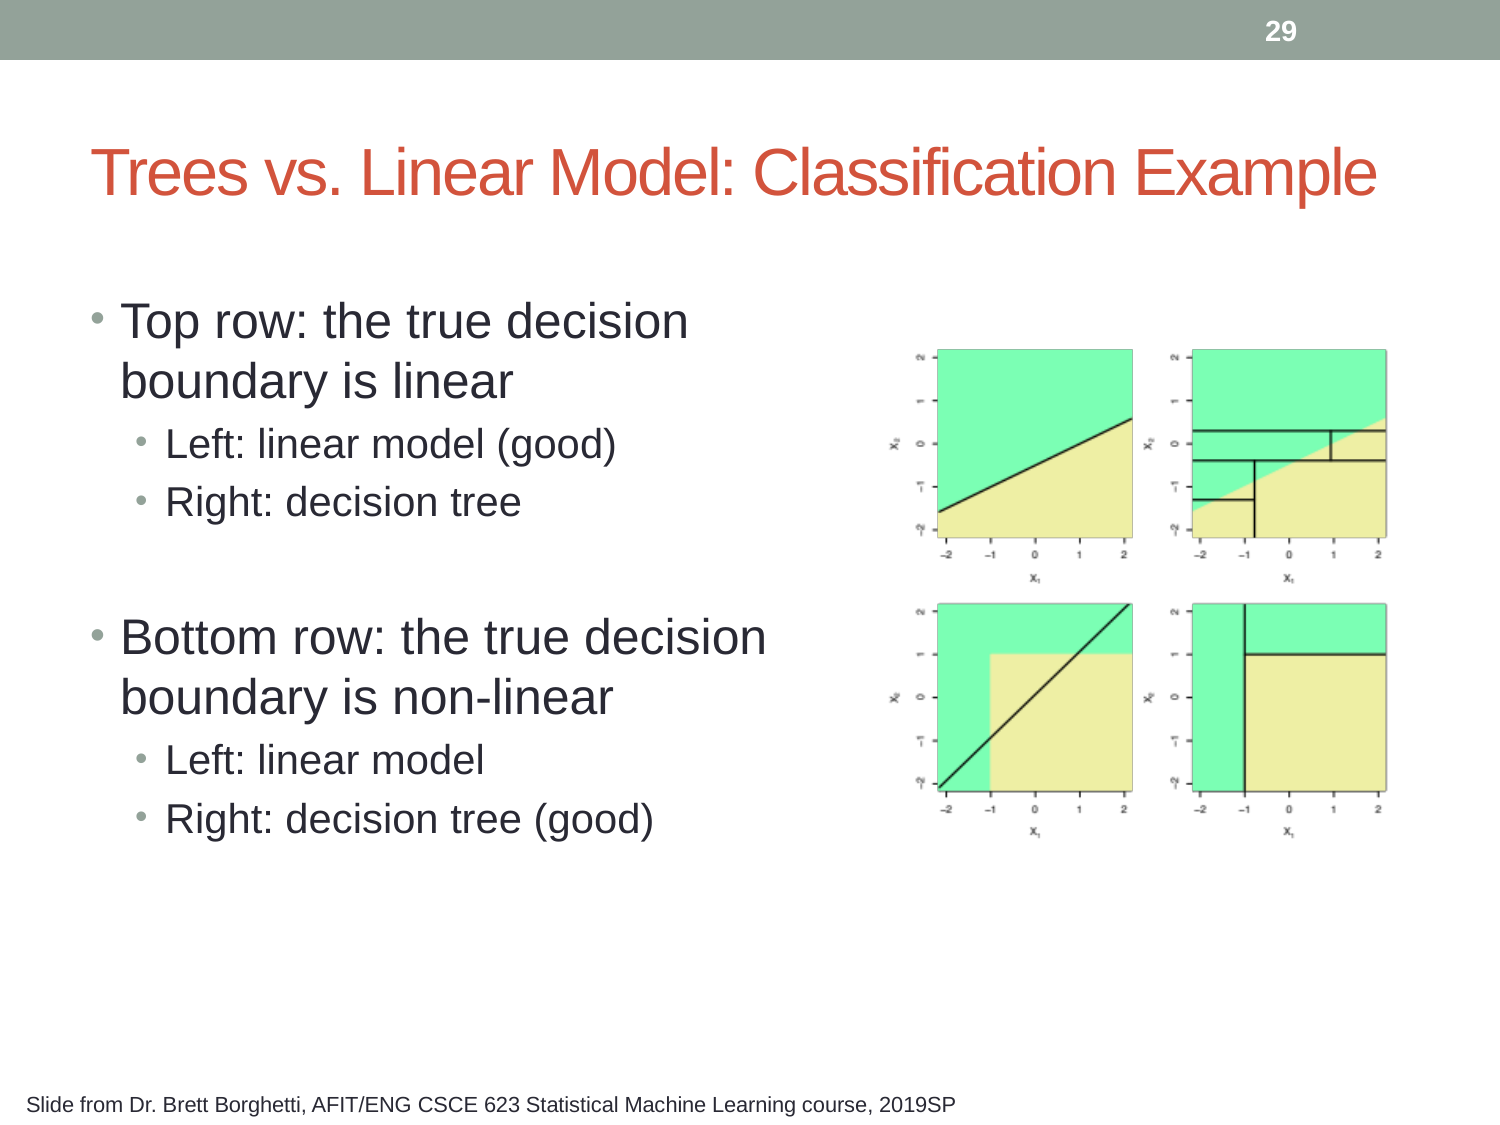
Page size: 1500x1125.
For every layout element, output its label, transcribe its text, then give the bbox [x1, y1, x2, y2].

picture [864, 315, 1414, 850]
text_box Slide from Dr. Brett Borghetti, AFIT/ENG CSCE 623 Statistical Machine Learning course, 2019SP [11, 1083, 973, 1125]
list Top row: the true decision boundary is linear Left: linear model (good) Right: decision tree Bottom row: the true decision boundary is non-linear Left: linear model Right: decision tree (good) [75, 280, 816, 1063]
title Trees vs. Linear Model: Classification Example [75, 87, 1425, 250]
slide_number 29 [1250, 3, 1425, 57]
